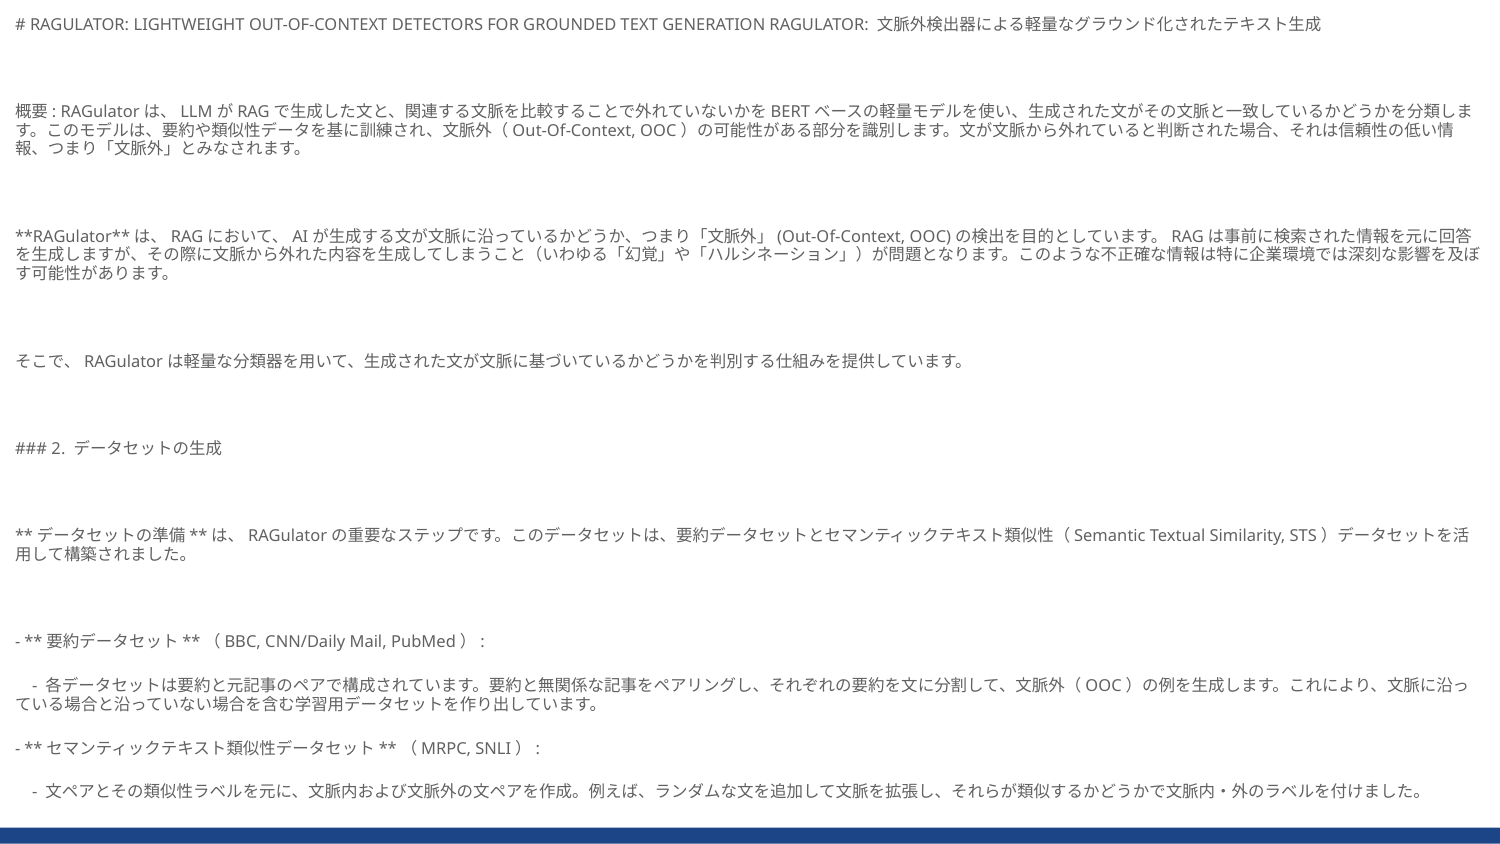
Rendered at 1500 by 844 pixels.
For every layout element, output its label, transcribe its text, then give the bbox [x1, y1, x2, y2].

list # RAGULATOR: LIGHTWEIGHT OUT-OF-CONTEXT DETECTORS FOR GROUNDED TEXT GENERATION RAGULATOR: 文脈外検出器による軽量なグラウンド化されたテキスト生成 概要: RAGulatorは、LLMがRAGで生成した文と、関連する文脈を比較することで外れていないかをBERTベースの軽量モデルを使い、生成された文がその文脈と一致しているかどうかを分類します。このモデルは、要約や類似性データを基に訓練され、文脈外（Out-Of-Context, OOC）の可能性がある部分を識別します。文が文脈から外れていると判断された場合、それは信頼性の低い情報、つまり「文脈外」とみなされます。 **RAGulator**は、RAGにおいて、AIが生成する文が文脈に沿っているかどうか、つまり「文脈外」(Out-Of-Context, OOC)の検出を目的としています。RAGは事前に検索された情報を元に回答を生成しますが、その際に文脈から外れた内容を生成してしまうこと（いわゆる「幻覚」や「ハルシネーション」）が問題となります。このような不正確な情報は特に企業環境では深刻な影響を及ぼす可能性があります。 そこで、RAGulatorは軽量な分類器を用いて、生成された文が文脈に基づいているかどうかを判別する仕組みを提供しています。 ### 2. データセットの生成 **データセットの準備**は、RAGulatorの重要なステップです。このデータセットは、要約データセットとセマンティックテキスト類似性（Semantic Textual Similarity, STS）データセットを活用して構築されました。 - **要約データセット**（BBC, CNN/Daily Mail, PubMed）: - 各データセットは要約と元記事のペアで構成されています。要約と無関係な記事をペアリングし、それぞれの要約を文に分割して、文脈外（OOC）の例を生成します。これにより、文脈に沿っている場合と沿っていない場合を含む学習用データセットを作り出しています。 - **セマンティックテキスト類似性データセット**（MRPC, SNLI）: - 文ペアとその類似性ラベルを元に、文脈内および文脈外の文ペアを作成。例えば、ランダムな文を追加して文脈を拡張し、それらが類似するかどうかで文脈内・外のラベルを付けました。 ### 3. データセットの整形とラベリング データセットを生成した後、RAGulatorはBERTベースのモデルを利用してデータセットを整形し、以下の手順でラベリングを行います。 - **ジェネレーティブラベリング**: Llama-3.1モデルを使って、文と文脈の関係をラベリングします。このラベリングは、BERTモデルの学習データに使用され、文脈内であるかどうかを正確に検出するために必要です。 - **スライディングウィンドウによる分割**: BERTモデルは入力トークン数に制限があるため、文と文脈を512トークン以内に分割し、各部分に対してラベリングを行います。 ### 4. 特徴量エンジニアリング RAGulatorは、文脈内・文脈外を判別するために、いくつかの重要な特徴量を使用します。これらはクラシカルな機械翻訳の評価指標や埋め込みベースの類似性スコアを使って計算されます。 - **精度スコア**: 応答中の単語が文脈内に出現する割合です。これは、文が文脈にどれだけ依存しているかを表します。 - **ユニグラム・バイグラムパープレキシティ**: 応答と文脈の一致を評価するために、文脈内のトークン頻度に基づく確率計算を行います。パープレキシティが低いほど、文脈に沿っていることを示します。 - **埋め込み類似度スコア**: BAAIのbge-small-en-v1.5モデルを使い、生成された応答と文脈間の類似性を数値化します。各応答と文脈文とのペア間で最大の類似度スコアを求めます。 - **再ランキングモデルによる関連性スコア**: BAAIのbge-reranker-baseモデルを使用し、応答と各文脈文との最大の関連性スコアを計算します。これは、応答が文脈にどれだけ依存しているかの指標として使用されます。 ### 5. モデルの選定と訓練 データセットが整形され、特徴量が生成された後、RAGulatorは以下のような異なるタイプの分類器を訓練します。 - **メタ分類器（LightGBM, ランダムフォレスト）**: - 特徴量エンジニアリングで得られた数値を基にして、メタ分類器を訓練します。 - **BERTベースの分類器（DeBERTa, XLM-Roberta）**: - DeBERTaやXLM-RobertaといったBERTベースのモデルは、テキストと文脈ペアの直接比較を通じて文脈内かどうかを判断します。DeBERTaは、性能とリソース効率の両面で特に優れていることが確認されています。 ### 6. モデルの評価と結果 訓練後、RAGulatorは構築したモデルの評価を行います。 - **評価データセット**: - 事前に構築したシミュレーションデータセットに加え、企業向けの文書を使用したテストデータセットを用いて、モデルの汎用性と適応性を評価しました。 - **性能評価**: - DeBERTaモデルはAUROCやF1スコアで最も高い評価を得ており、大規模モデル（例: Llama-3.1）と比較しても優れた結果を出しました。また、速度面でもはるかに効率的で、1秒あたりの処理文数がLlama-3.1に比べて6倍以上の速度を達成しました。 ### 7. 考察と結論 RAGulatorは、低リソース環境での文脈外検出を実現するために設計されました。特に企業環境においては、リソースやデータのプライバシーに対する制約が厳しい場合が多く、RAGulatorのような軽量な手法が適しています。また、ブラックボックス型の手法と比べて計算資源を抑えながら高精度な検出が可能であることが強みです。 [0, 0, 1500, 829]
